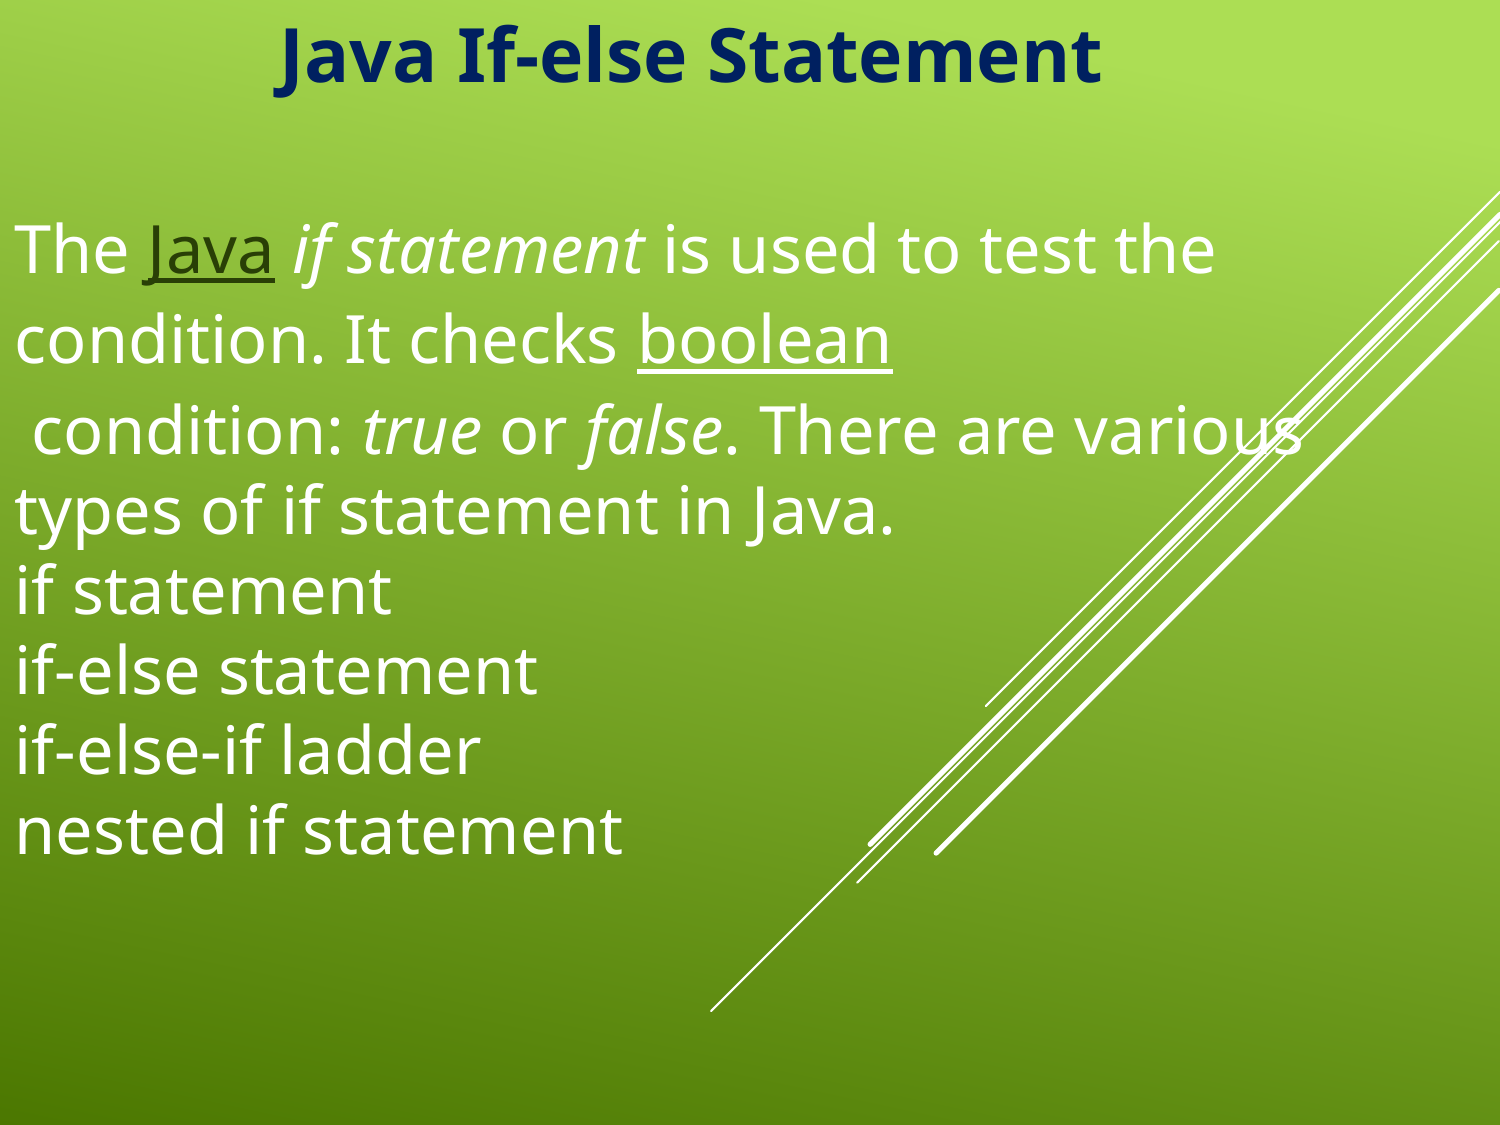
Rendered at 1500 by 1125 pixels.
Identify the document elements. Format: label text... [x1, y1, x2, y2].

text_box The Java if statement is used to test the condition. It checks boolean condition: true or false. There are various types of if statement in Java. if statement if-else statement if-else-if ladder nested if statement [0, 199, 1465, 876]
text_box Java If-else Statement [105, 0, 1278, 105]
